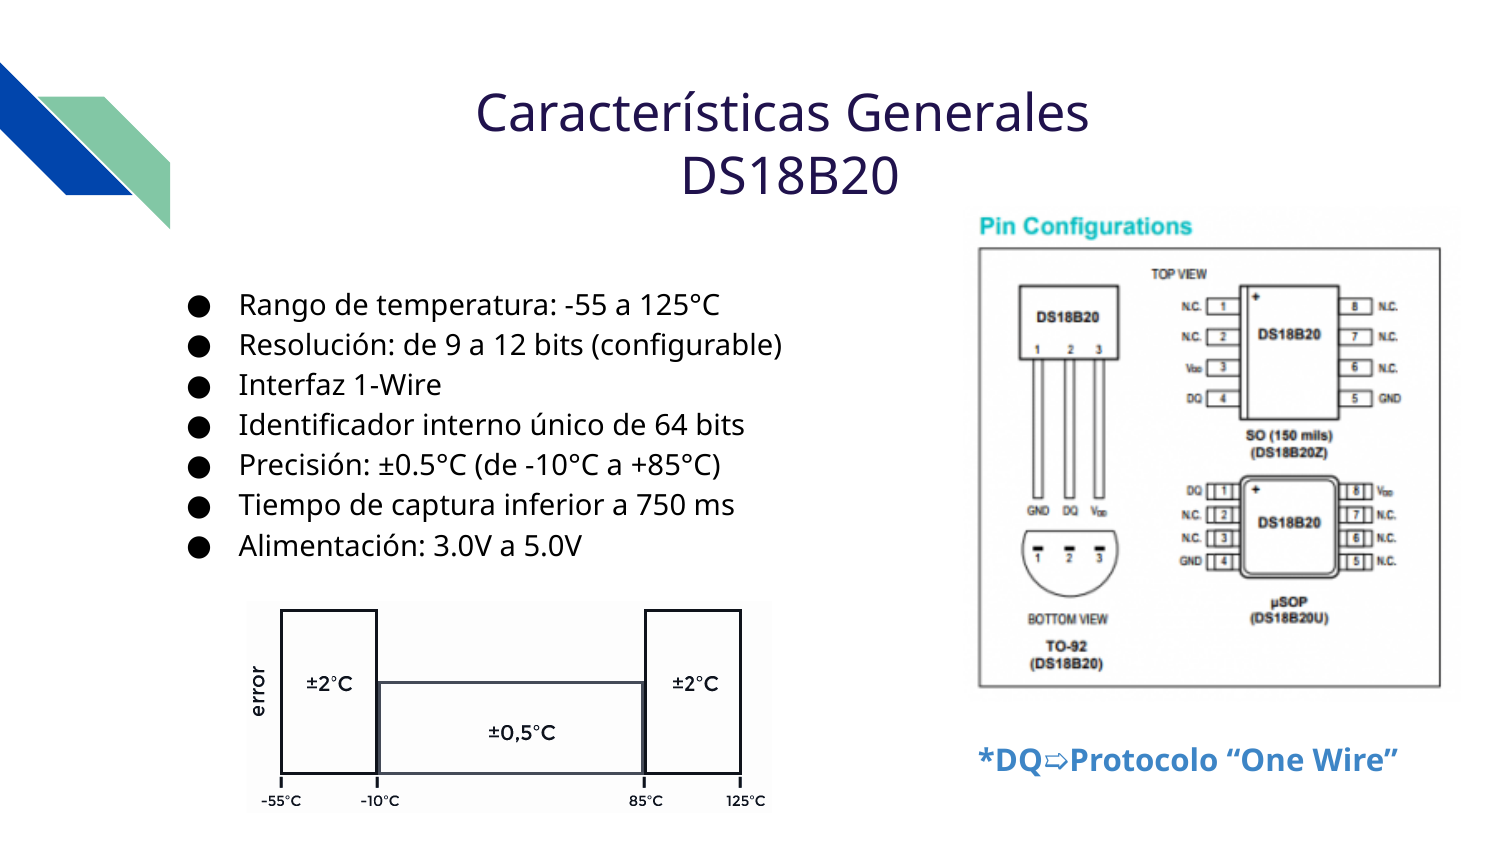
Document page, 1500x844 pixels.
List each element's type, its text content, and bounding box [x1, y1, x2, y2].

picture [246, 601, 772, 813]
picture [962, 206, 1461, 702]
text_box *DQ➯Protocolo “One Wire” [962, 725, 1461, 828]
title Características Generales DS18B20 [212, 64, 1368, 215]
list Rango de temperatura: -55 a 125°C Resolución: de 9 a 12 bits (configurable) Interfaz 1-Wire Identificador interno único de 64 bits Precisión: ±0.5°C (de -10°C a +85°C) Tiempo de captura inferior a 750 ms Alimentación: 3.0V a 5.0V [148, 265, 893, 578]
